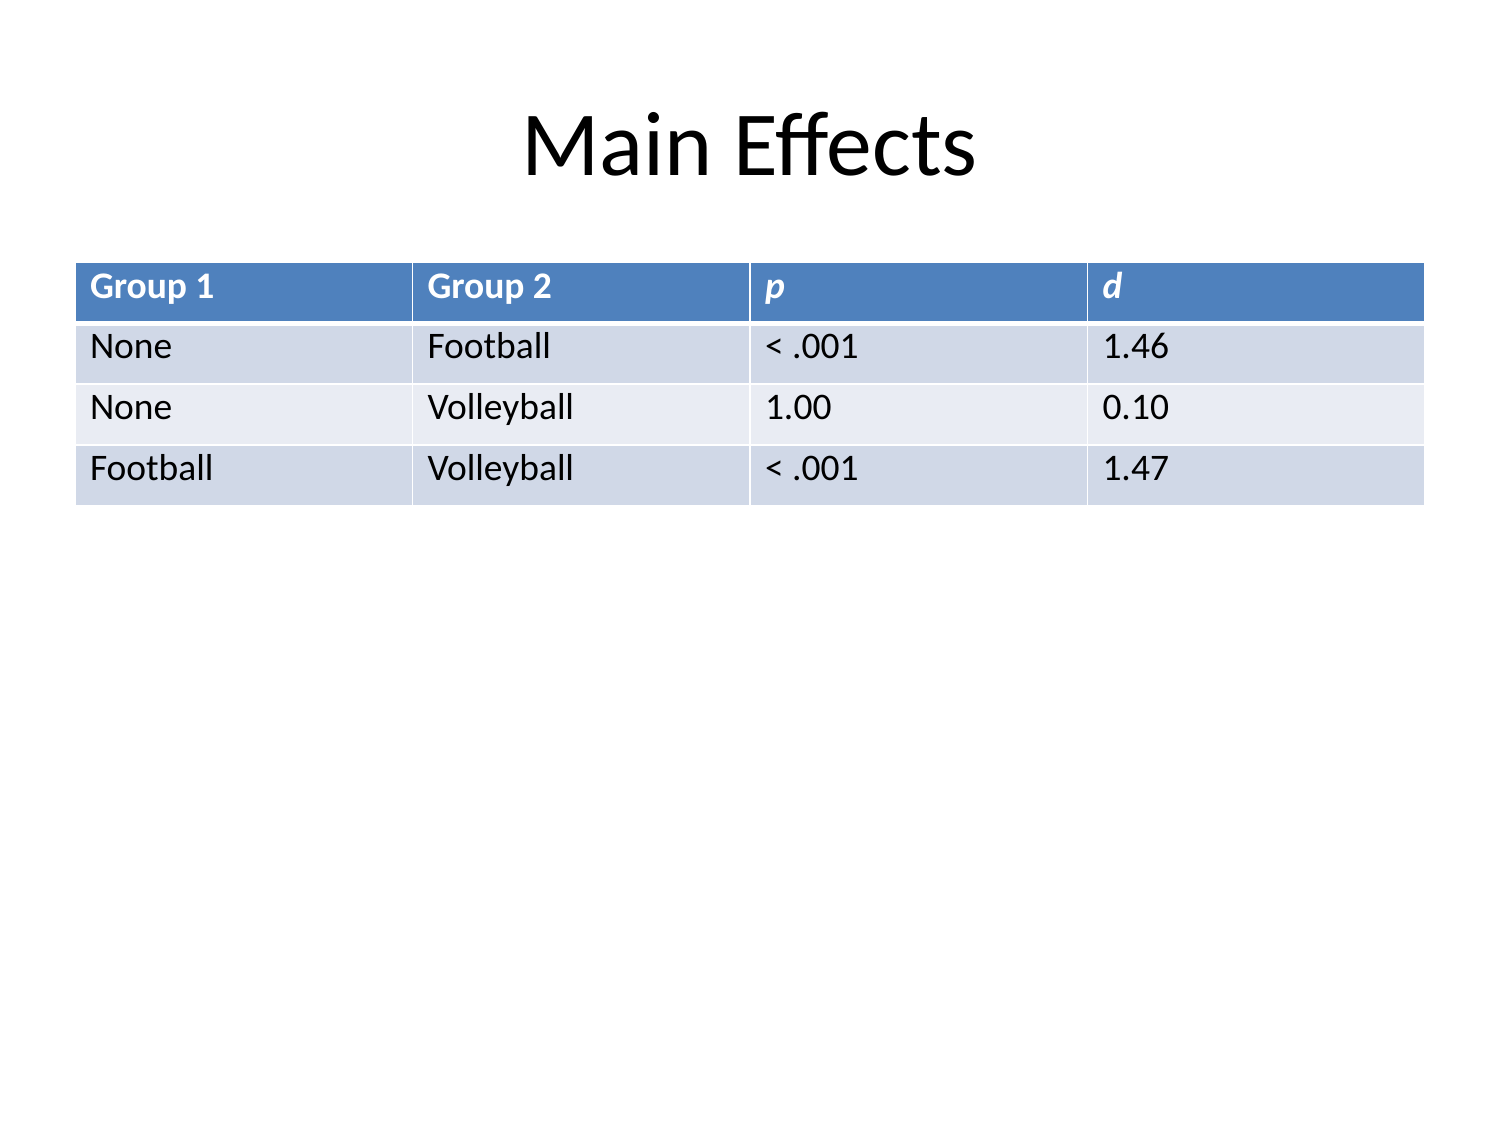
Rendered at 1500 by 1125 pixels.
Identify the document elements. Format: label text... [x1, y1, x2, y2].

table_cell 1.46 [1088, 326, 1424, 383]
table_cell < .001 [751, 446, 1087, 505]
table_header d [1088, 263, 1424, 321]
table_cell 0.10 [1088, 385, 1424, 444]
table_header p [751, 263, 1087, 321]
table_cell Volleyball [413, 385, 749, 444]
title Main Effects [75, 45, 1425, 233]
table_cell < .001 [751, 326, 1087, 383]
table_cell Football [413, 326, 749, 383]
table_header Group 2 [413, 263, 749, 321]
table_cell 1.47 [1088, 446, 1424, 505]
table_cell 1.00 [751, 385, 1087, 444]
table_cell Football [76, 446, 412, 505]
table_cell Volleyball [413, 446, 749, 505]
table_header Group 1 [76, 263, 412, 321]
table_cell None [76, 385, 412, 444]
table_cell None [76, 326, 412, 383]
